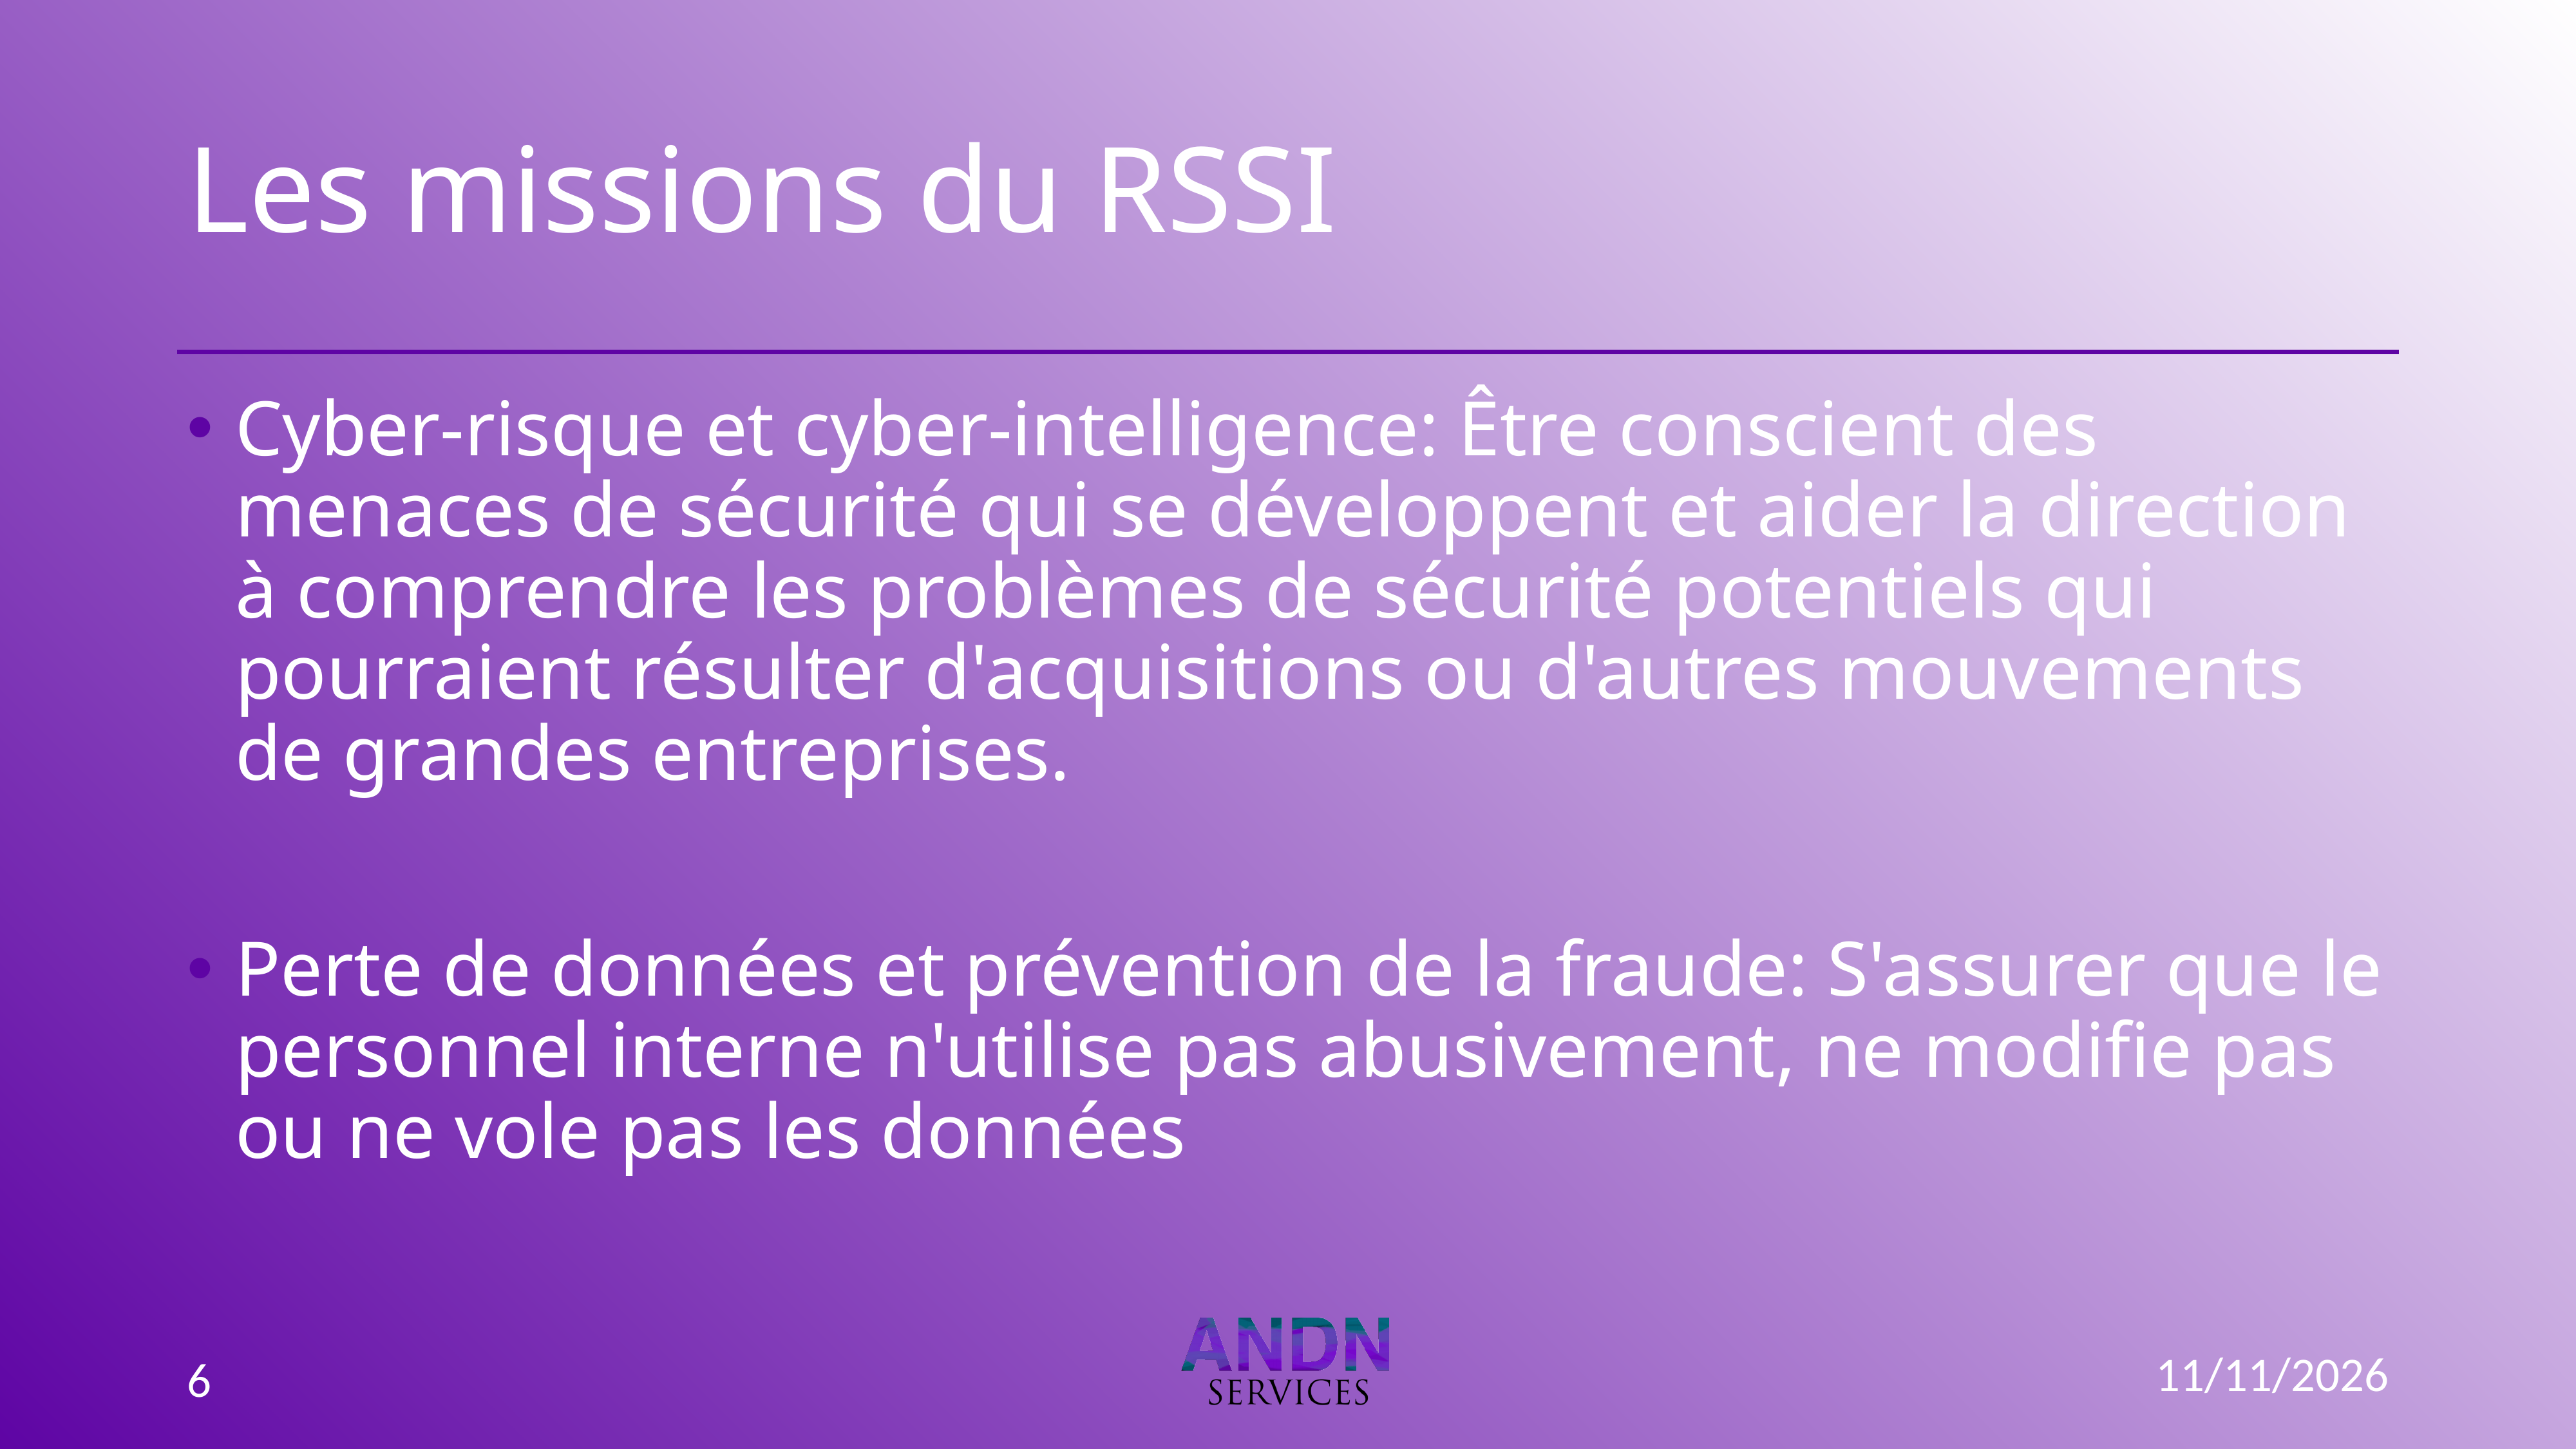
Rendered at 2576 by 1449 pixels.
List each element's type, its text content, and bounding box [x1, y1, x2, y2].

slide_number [2075, 1333, 2399, 1411]
list Cyber-risque et cyber-intelligence: Être conscient des menaces de sécurité qui se développent et aider la direction à comprendre les problèmes de sécurité potentiels qui pourraient résulter d'acquisitions ou d'autres mouvements de grandes entreprises. Perte de données et prévention de la fraude: S'assurer que le personnel interne n'utilise pas abusivement, ne modifie pas ou ne vole pas les données [177, 385, 2399, 1305]
picture [1120, 1305, 1456, 1449]
slide_number 6 [177, 1339, 305, 1416]
title Les missions du RSSI [177, 77, 2399, 310]
